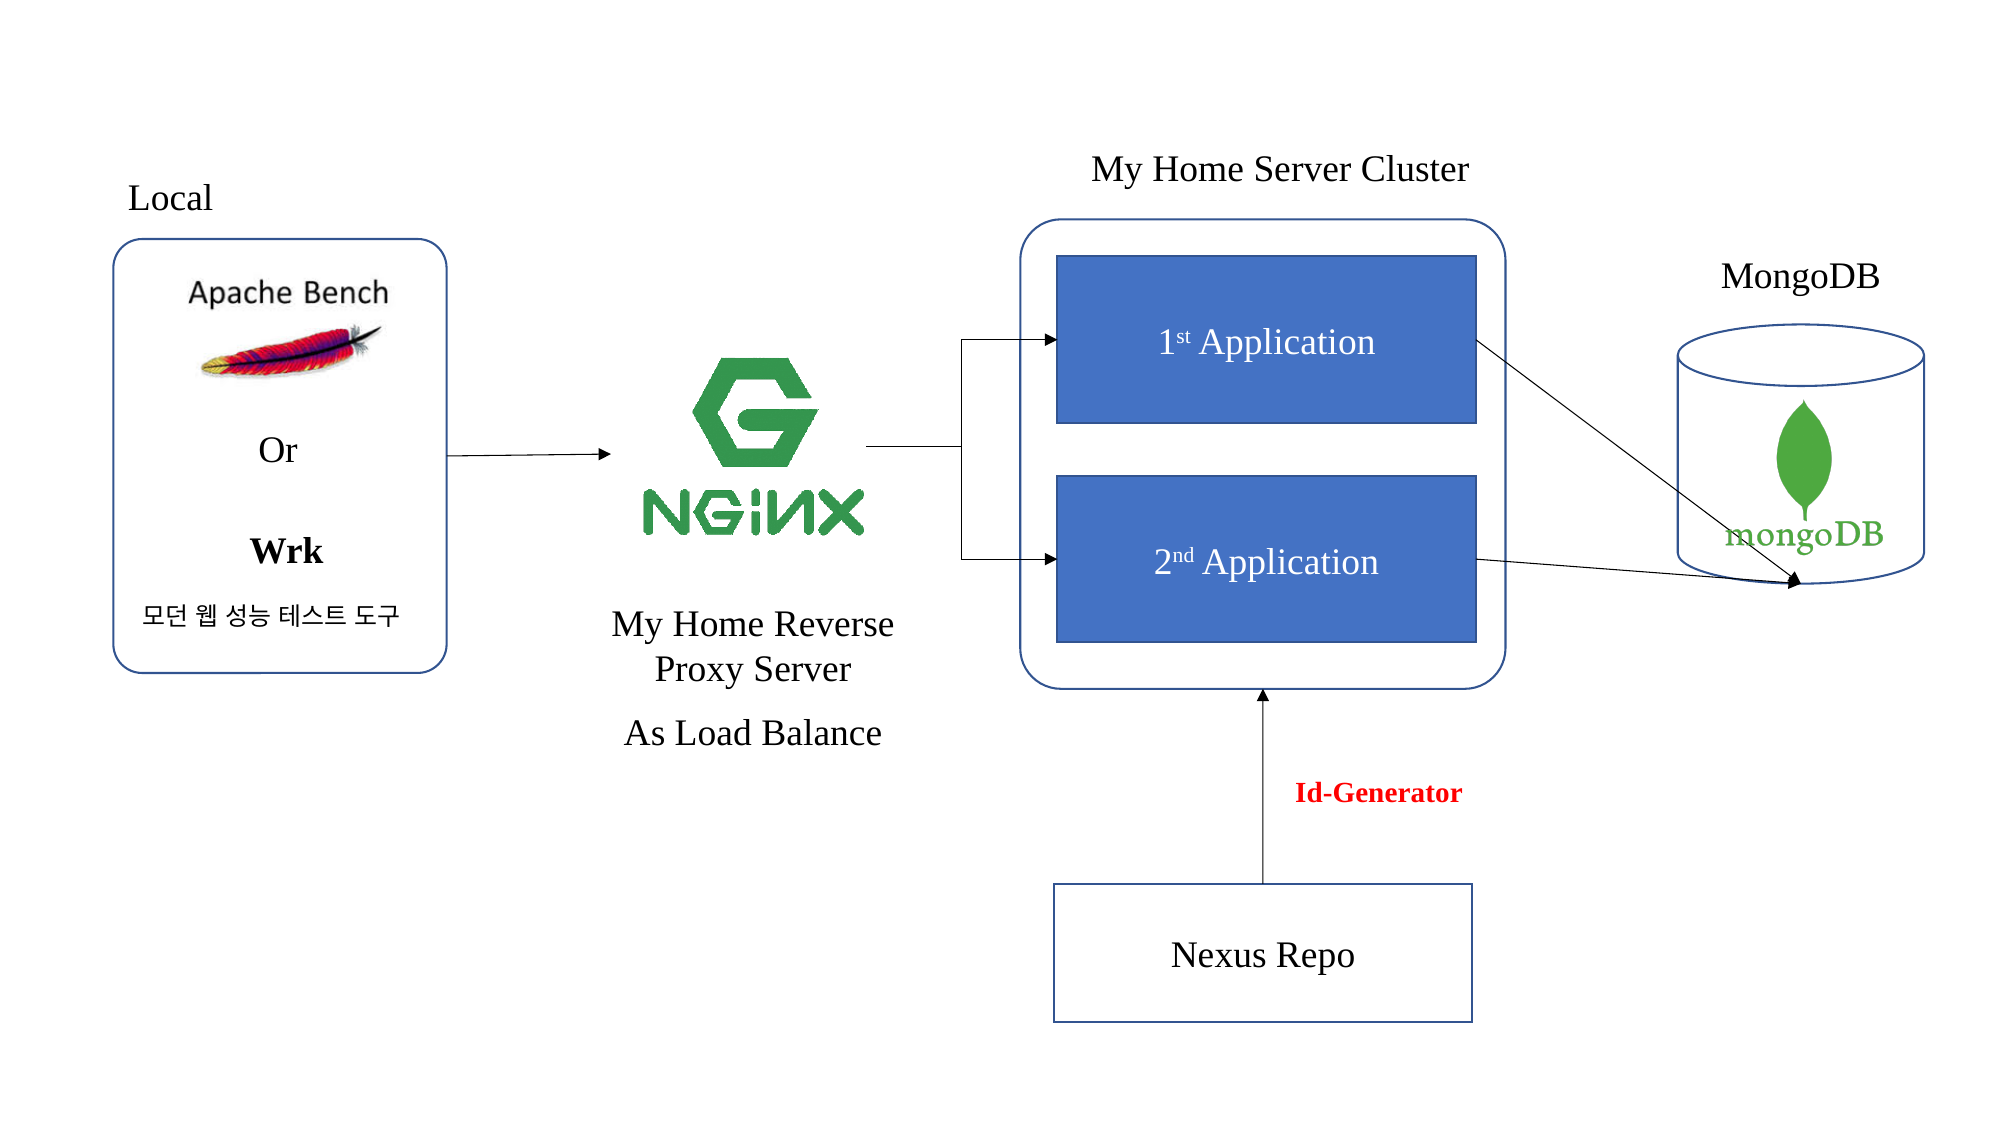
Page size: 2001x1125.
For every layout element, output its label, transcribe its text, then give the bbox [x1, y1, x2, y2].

text_box As Load Balance [595, 700, 911, 761]
text_box My Home Server Cluster [1061, 137, 1500, 197]
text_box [1475, 339, 1678, 454]
text_box [1019, 218, 1507, 690]
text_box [1475, 454, 1678, 560]
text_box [865, 446, 1058, 560]
picture [1722, 395, 1886, 559]
text_box My Home Reverse Proxy Server [586, 592, 920, 697]
picture [640, 333, 867, 560]
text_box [1677, 243, 1925, 584]
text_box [113, 236, 447, 673]
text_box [865, 339, 1058, 446]
text_box Id-Generator [1280, 765, 1488, 816]
text_box Nexus Repo [1053, 883, 1473, 1023]
text_box Local [109, 165, 232, 225]
